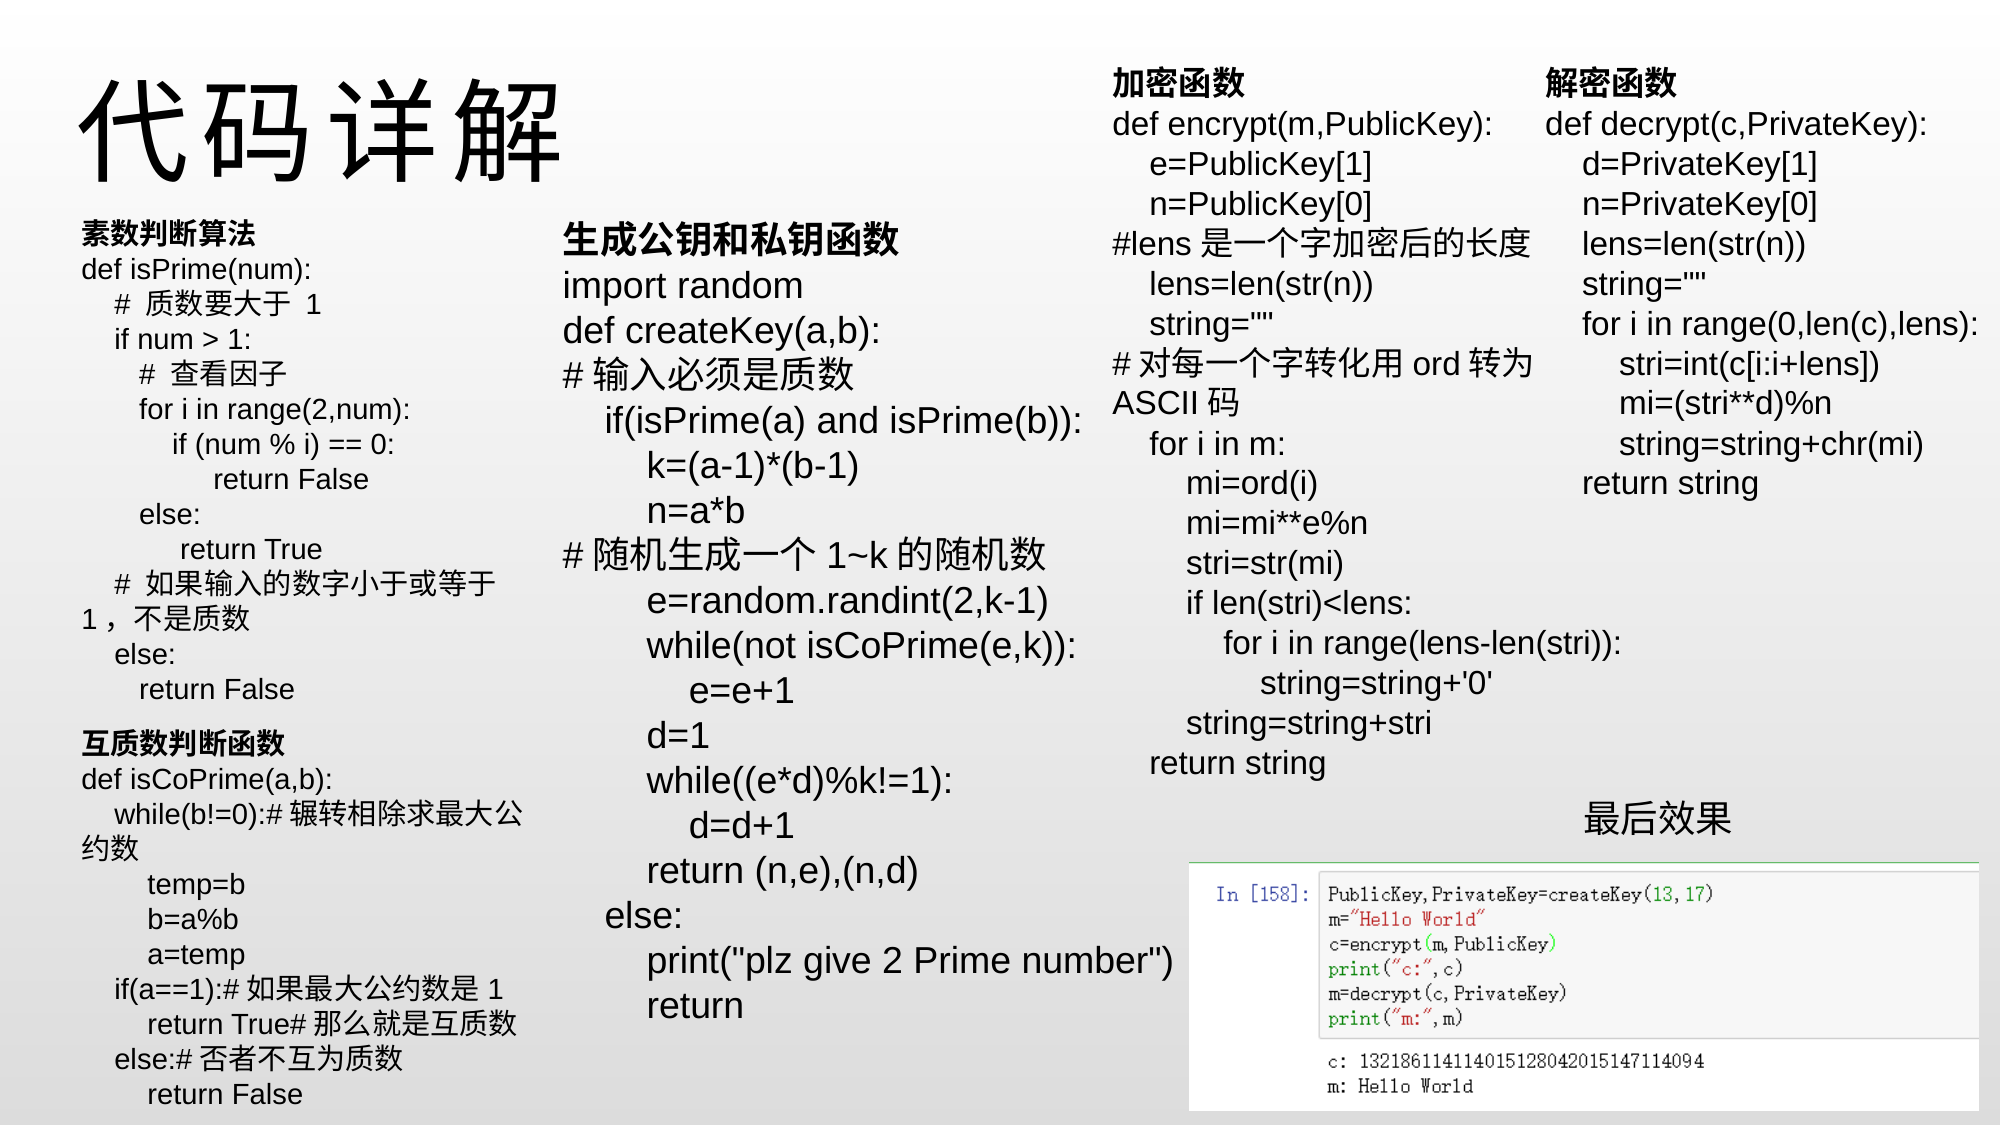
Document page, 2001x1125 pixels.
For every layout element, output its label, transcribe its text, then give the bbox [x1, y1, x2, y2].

text_box 互质数判断函数 def isCoPrime(a,b): while(b!=0):#辗转相除求最大公约数 temp=b b=a%b a=temp if(a==1):#如果最大公约数是1 return True#那么就是互质数 else:#否者不互为质数 return False [66, 718, 548, 1118]
title 代码详解 [8, 54, 620, 231]
text_box 最后效果 [1568, 788, 1749, 848]
text_box 素数判断算法 def isPrime(num): # 质数要大于 1 if num > 1: # 查看因子 for i in range(2,num): if (num % i) == 0: return False else: return True # 如果输入的数字小于或等于 1，不是质数 else: return False [66, 208, 548, 713]
text_box 生成公钥和私钥函数 import random def createKey(a,b): #输入必须是质数 if(isPrime(a) and isPrime(b)): k=(a-1)*(b-1) n=a*b #随机生成一个1~k的随机数 e=random.randint(2,k-1) while(not isCoPrime(e,k)): e=e+1 d=1 while((e*d)%k!=1): d=d+1 return (n,e),(n,d) else: print("plz give 2 Prime number") return [547, 208, 1220, 1033]
picture [1189, 862, 1979, 1111]
text_box 解密函数 def decrypt(c,PrivateKey): d=PrivateKey[1] n=PrivateKey[0] lens=len(str(n)) string="" for i in range(0,len(c),lens): stri=int(c[i:i+lens]) mi=(stri**d)%n string=string+chr(mi) return string [1530, 54, 2000, 509]
text_box 加密函数 def encrypt(m,PublicKey): e=PublicKey[1] n=PublicKey[0] #lens是一个字加密后的长度 lens=len(str(n)) string="" #对每一个字转化用ord转为 ASCII码 for i in m: mi=ord(i) mi=mi**e%n stri=str(mi) if len(stri)<lens: for i in range(lens-len(stri)): string=string+'0' string=string+stri return string [1097, 54, 1828, 789]
